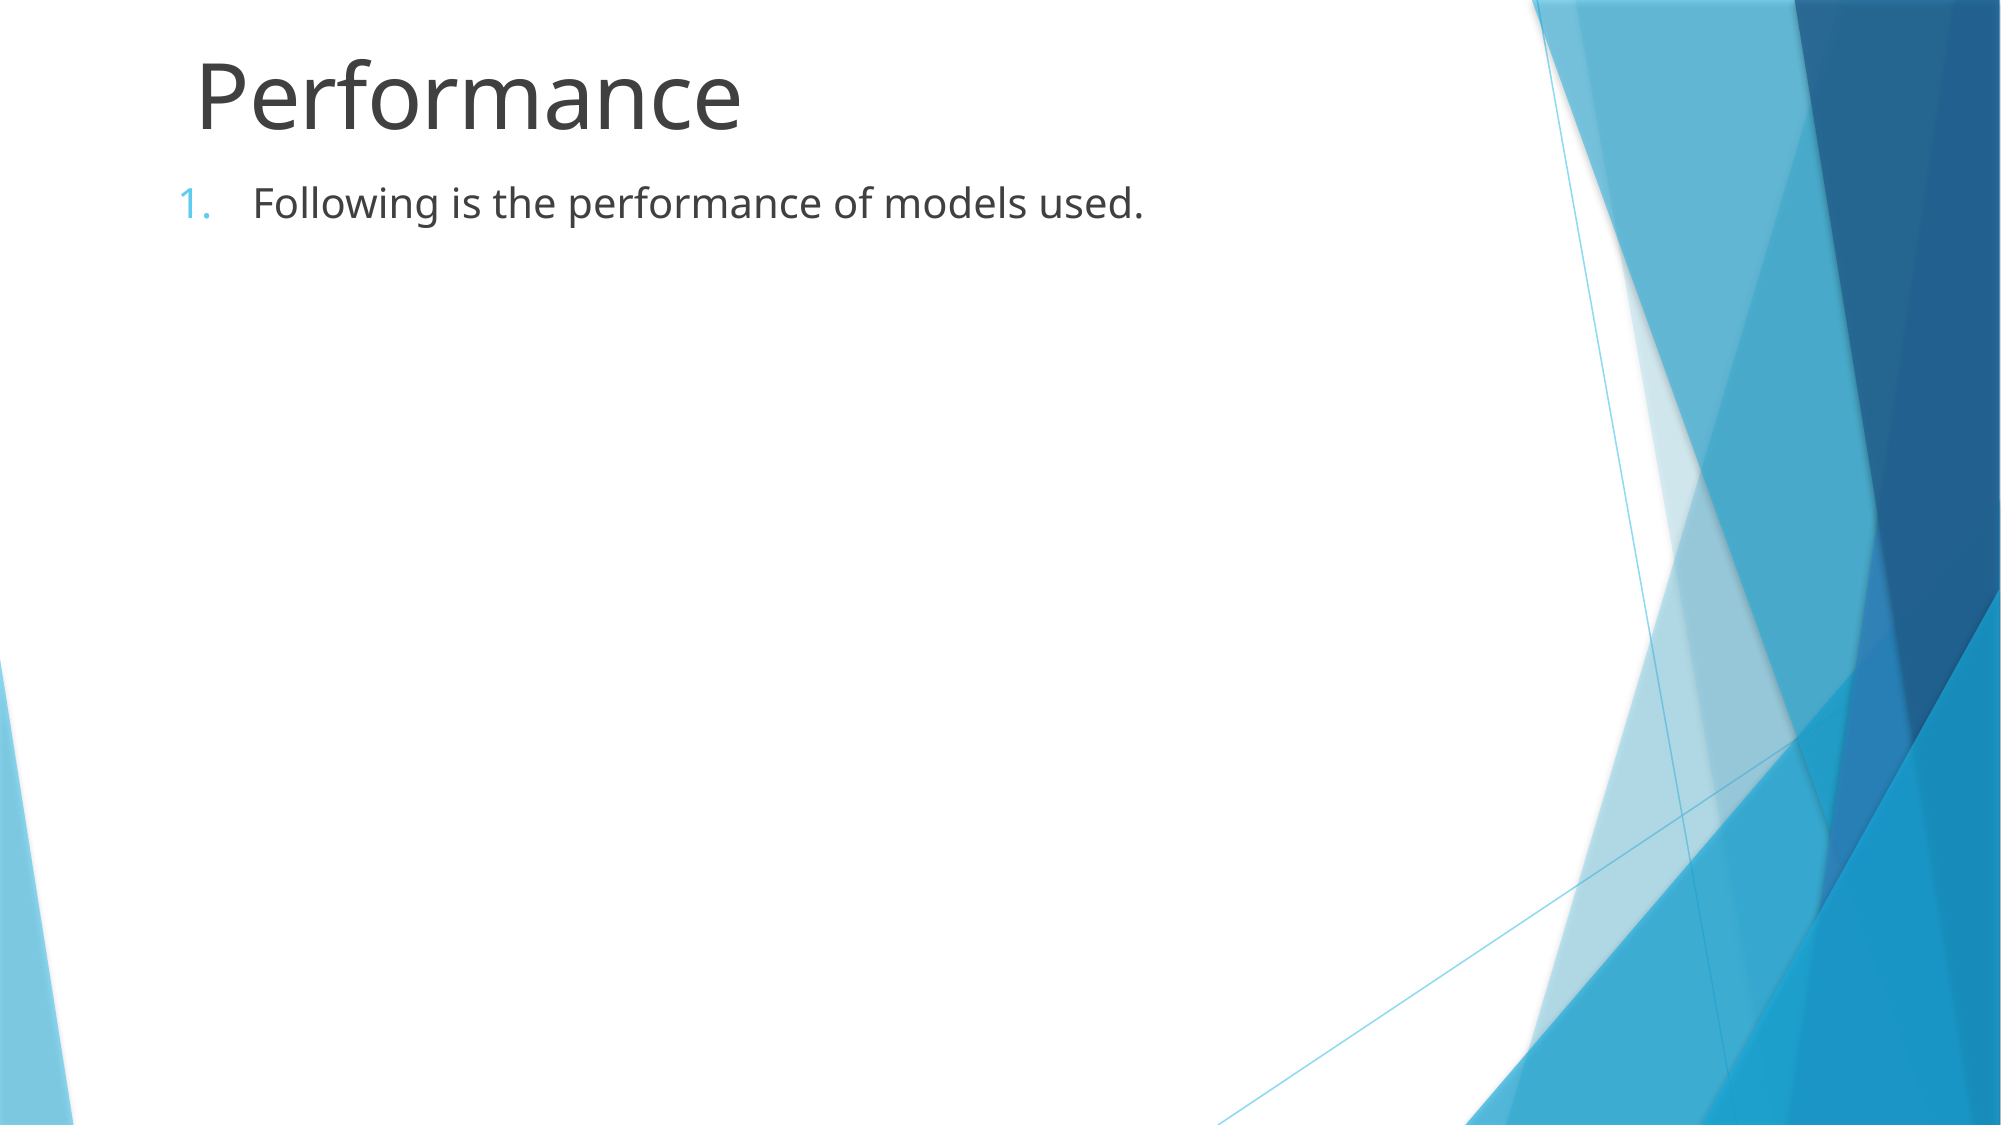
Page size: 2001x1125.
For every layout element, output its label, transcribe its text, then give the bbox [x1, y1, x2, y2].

text_box Performance [179, 47, 1830, 149]
text_box Following is the performance of models used. [162, 174, 1813, 599]
